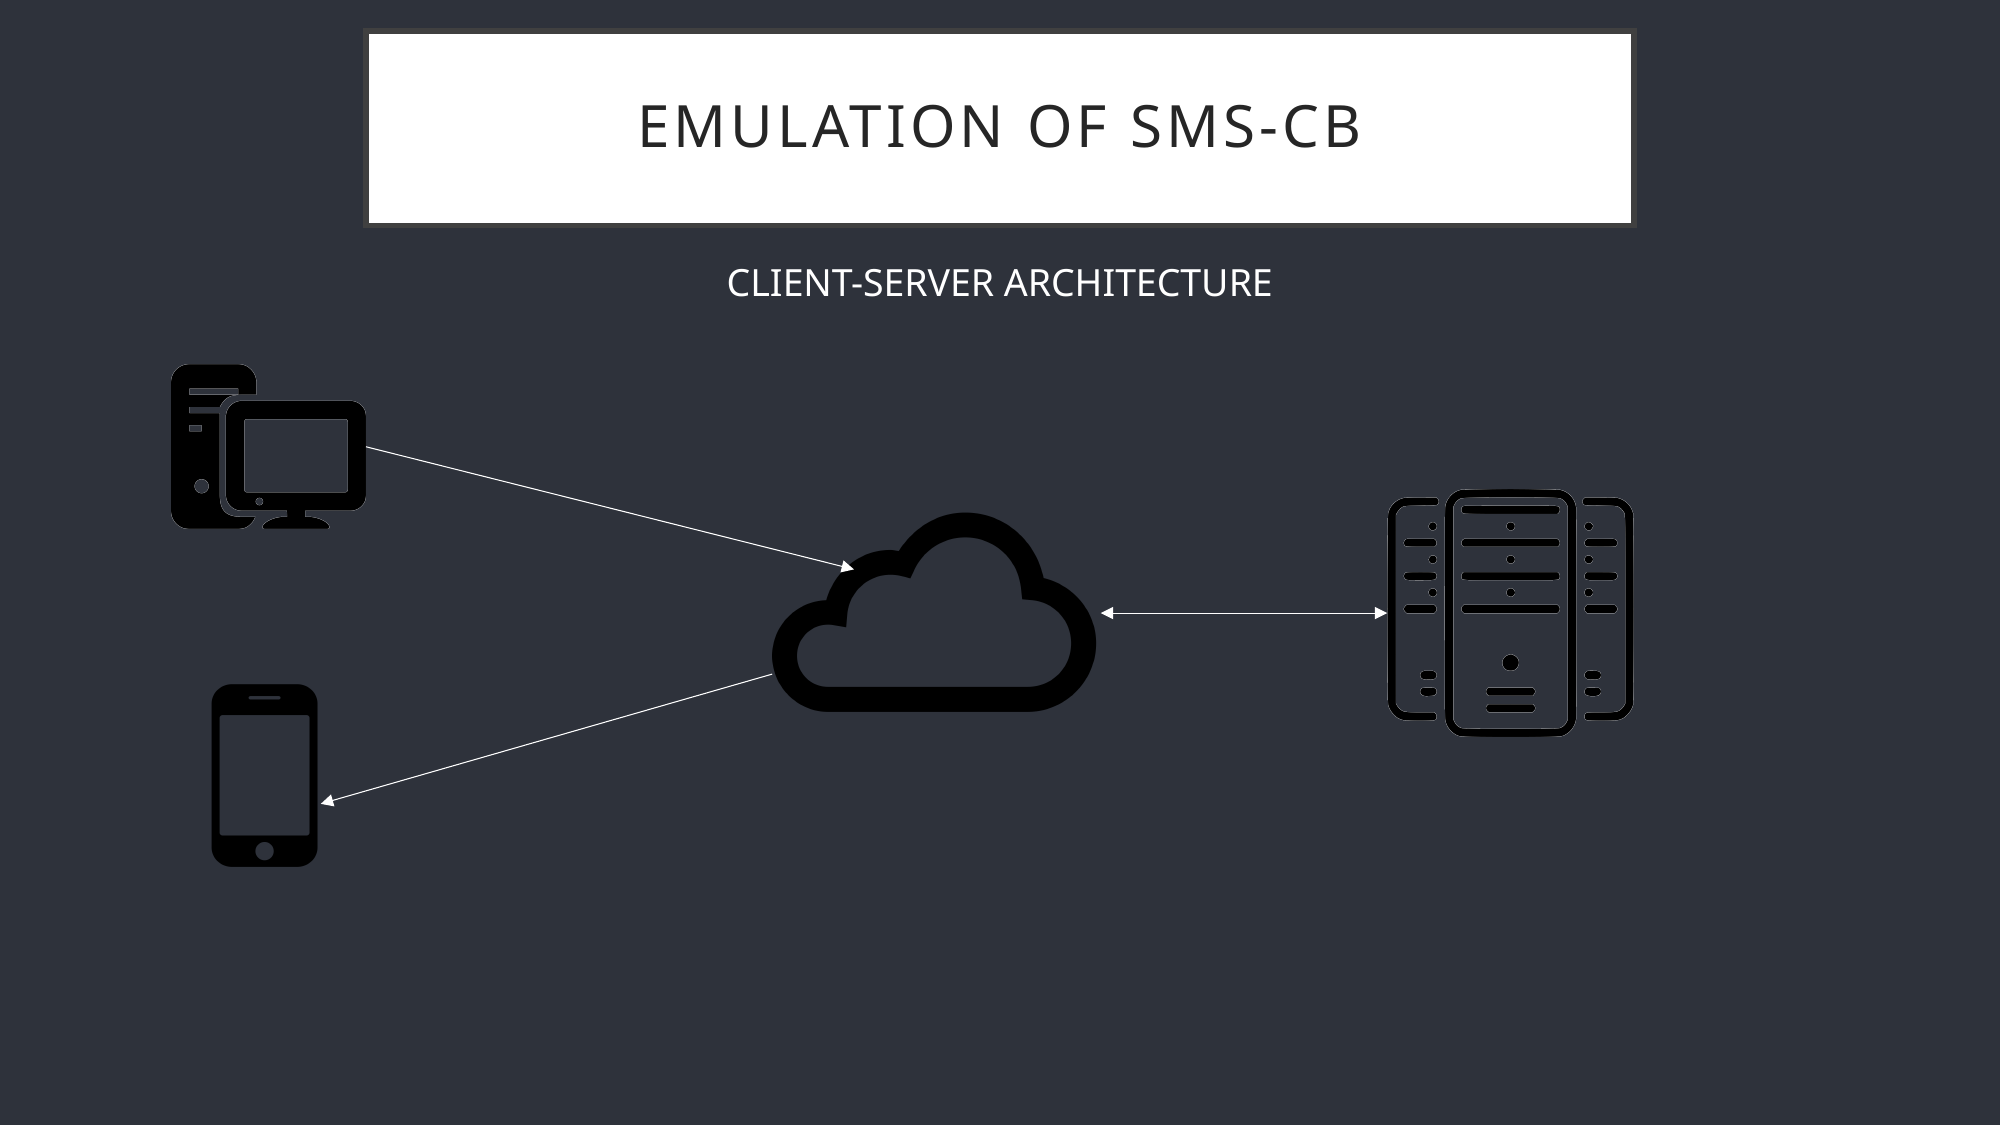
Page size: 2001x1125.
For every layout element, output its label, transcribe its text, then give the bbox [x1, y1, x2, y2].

picture [1387, 489, 1634, 737]
picture [772, 475, 1101, 804]
picture [171, 364, 366, 529]
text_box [320, 674, 773, 804]
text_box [365, 446, 854, 570]
text_box CLIENT-SERVER ARCHITECTURE [711, 251, 1288, 312]
title EMULATION of sms-cb [363, 28, 1637, 228]
picture [163, 674, 366, 877]
